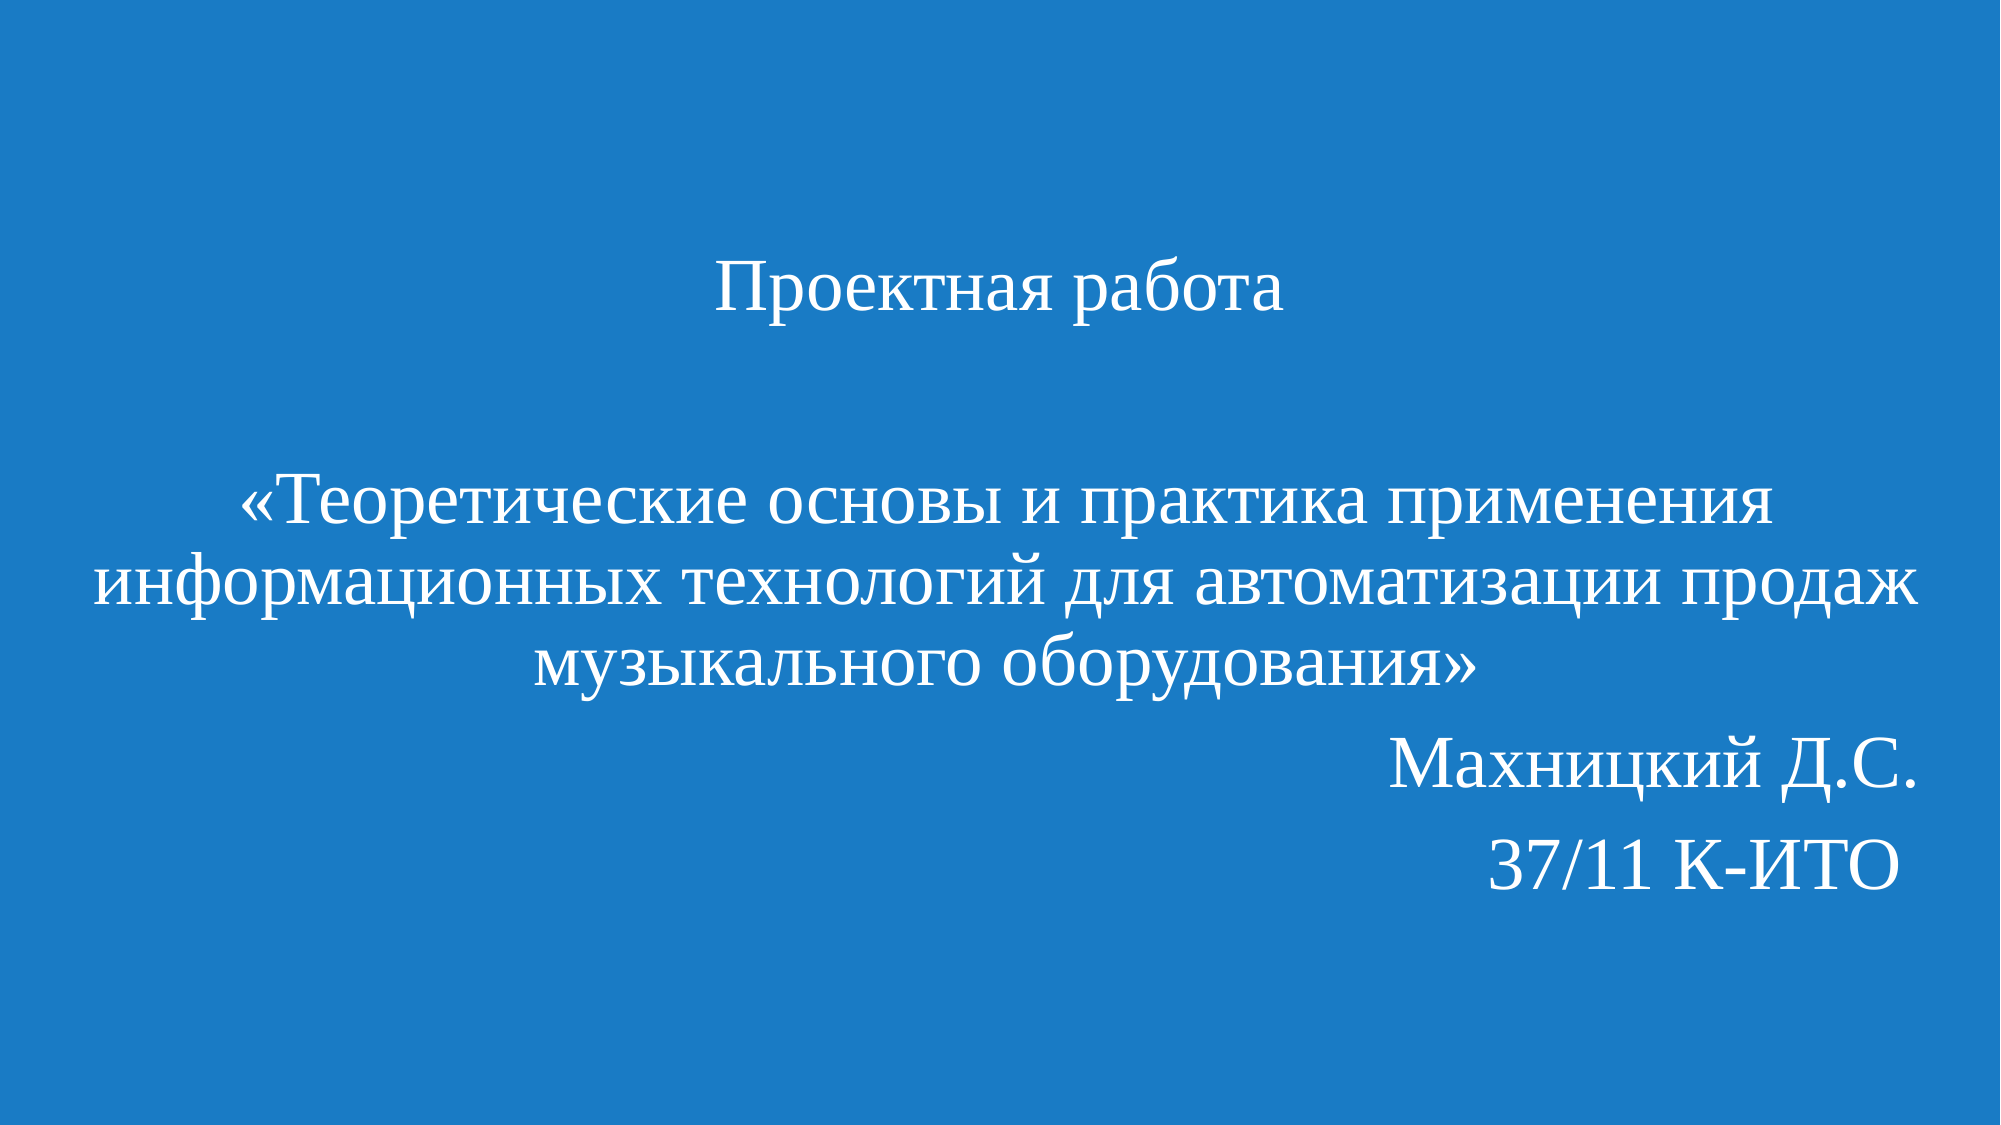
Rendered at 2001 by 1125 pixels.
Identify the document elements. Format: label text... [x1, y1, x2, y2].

title Проектная работа [82, 78, 1918, 335]
subtitle «Теоретические основы и практика применения информационных технологий для автоматизации продаж музыкального оборудования» Махницкий Д.С. 37/11 К-ИТО [78, 451, 1936, 1068]
